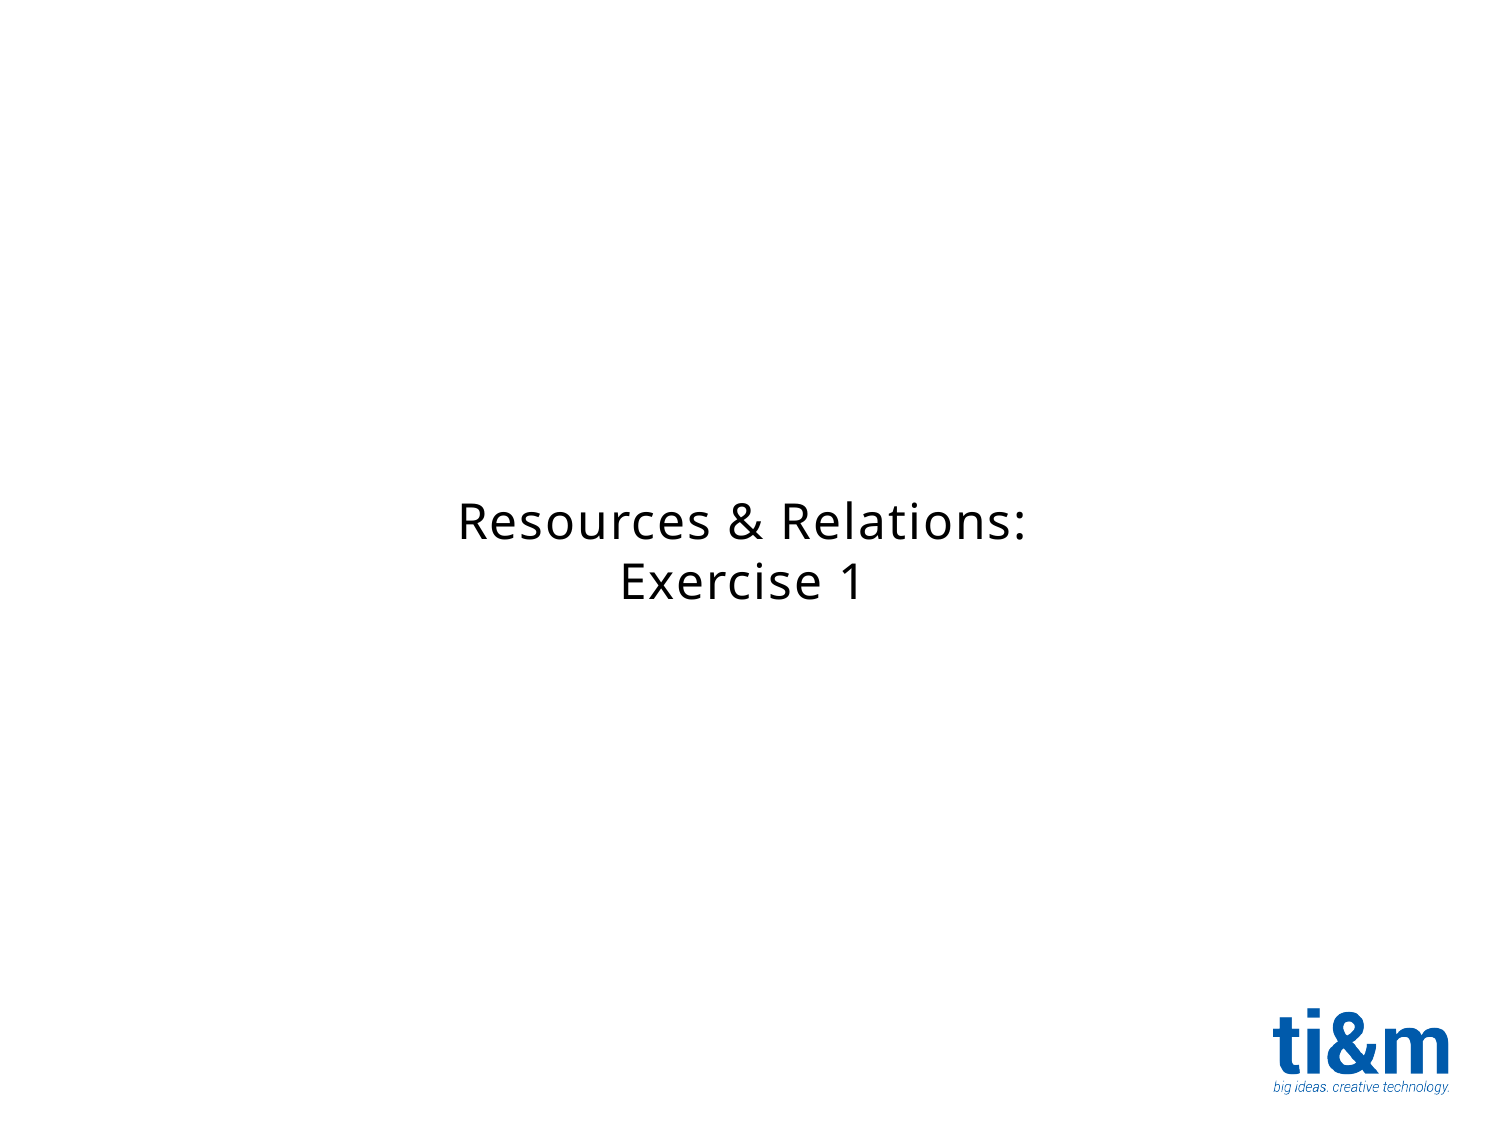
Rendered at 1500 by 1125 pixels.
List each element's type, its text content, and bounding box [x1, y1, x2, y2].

picture [1273, 1008, 1449, 1095]
text_box Resources & Relations: Exercise 1 [277, 482, 1210, 617]
